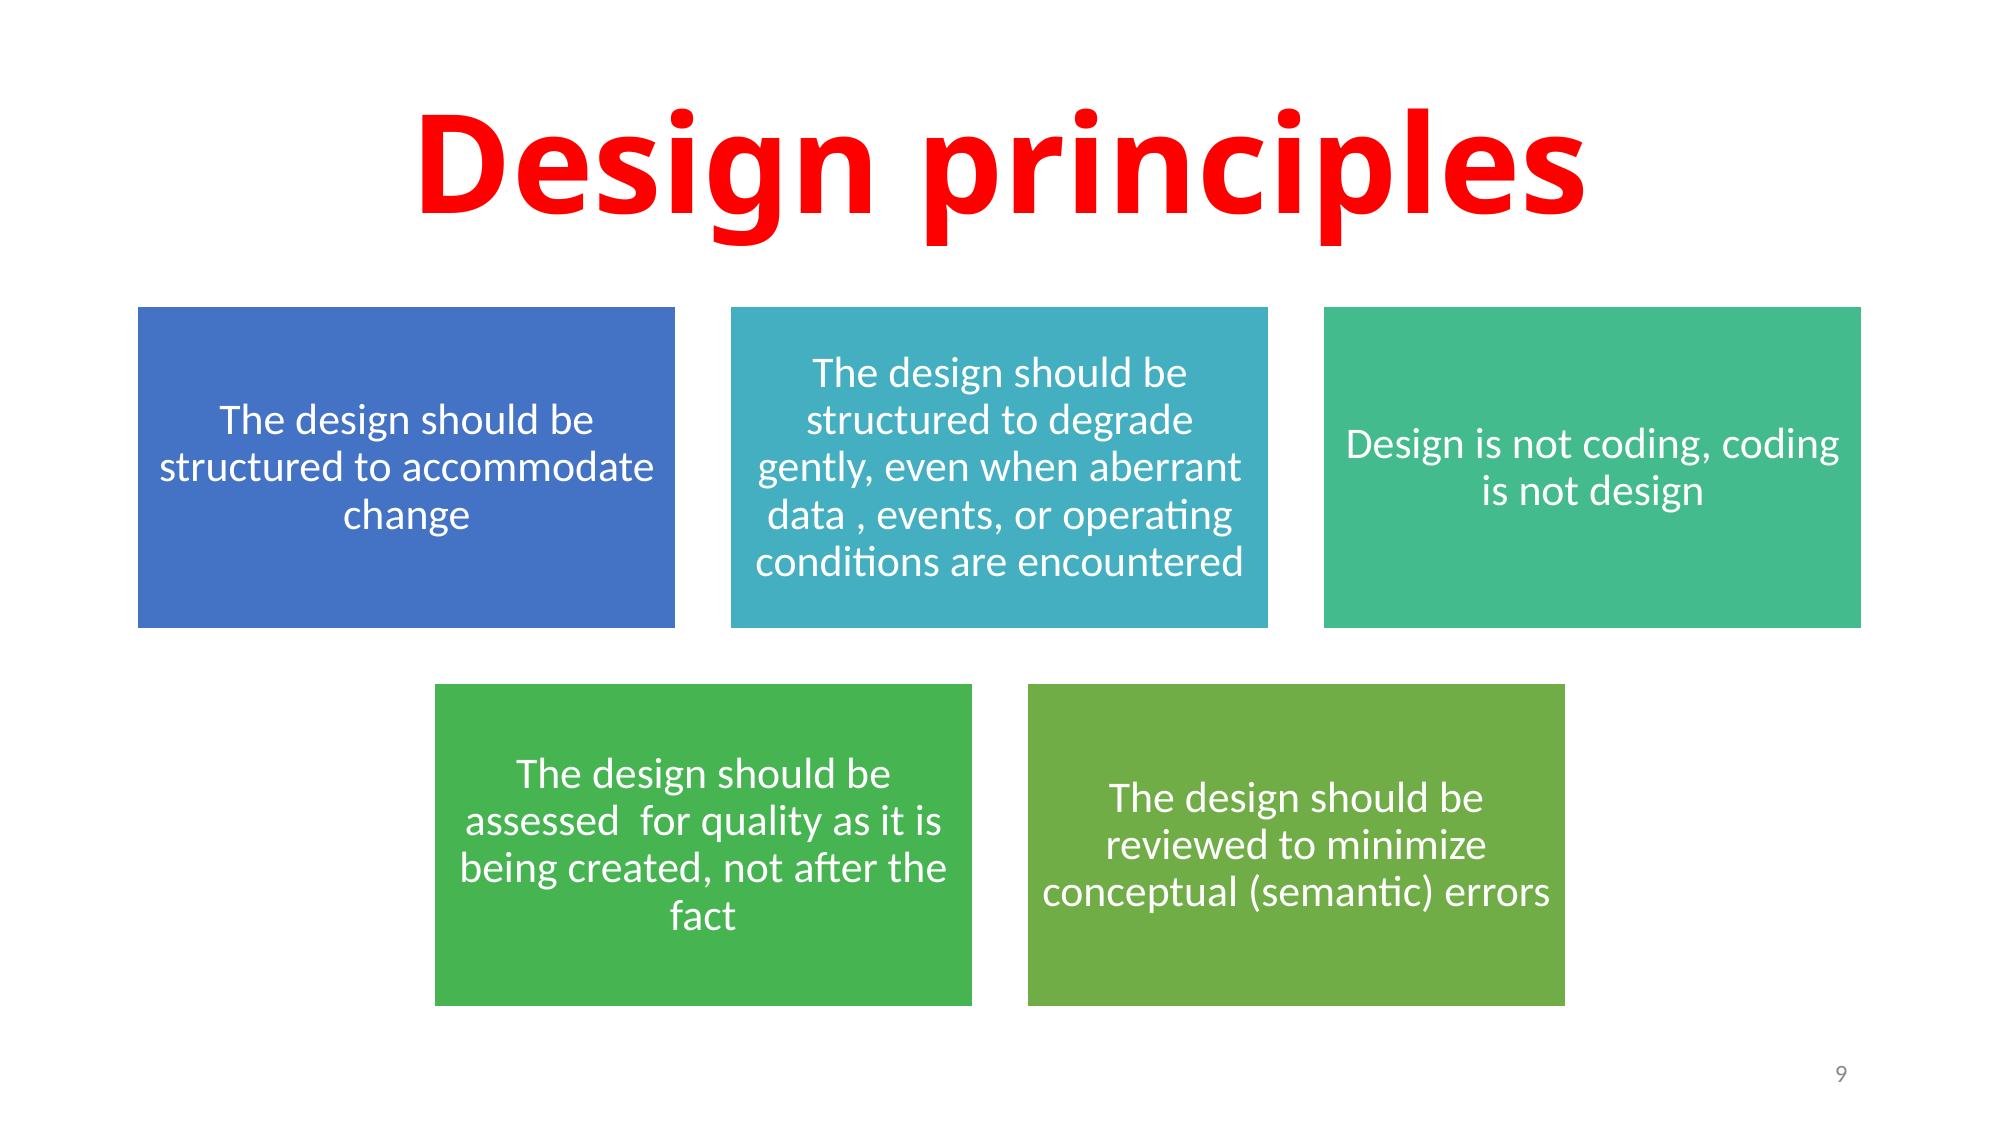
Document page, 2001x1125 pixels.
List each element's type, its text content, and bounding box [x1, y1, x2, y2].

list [137, 299, 1863, 1014]
title Design principles [137, 59, 1863, 278]
slide_number 9 [1412, 1042, 1863, 1103]
